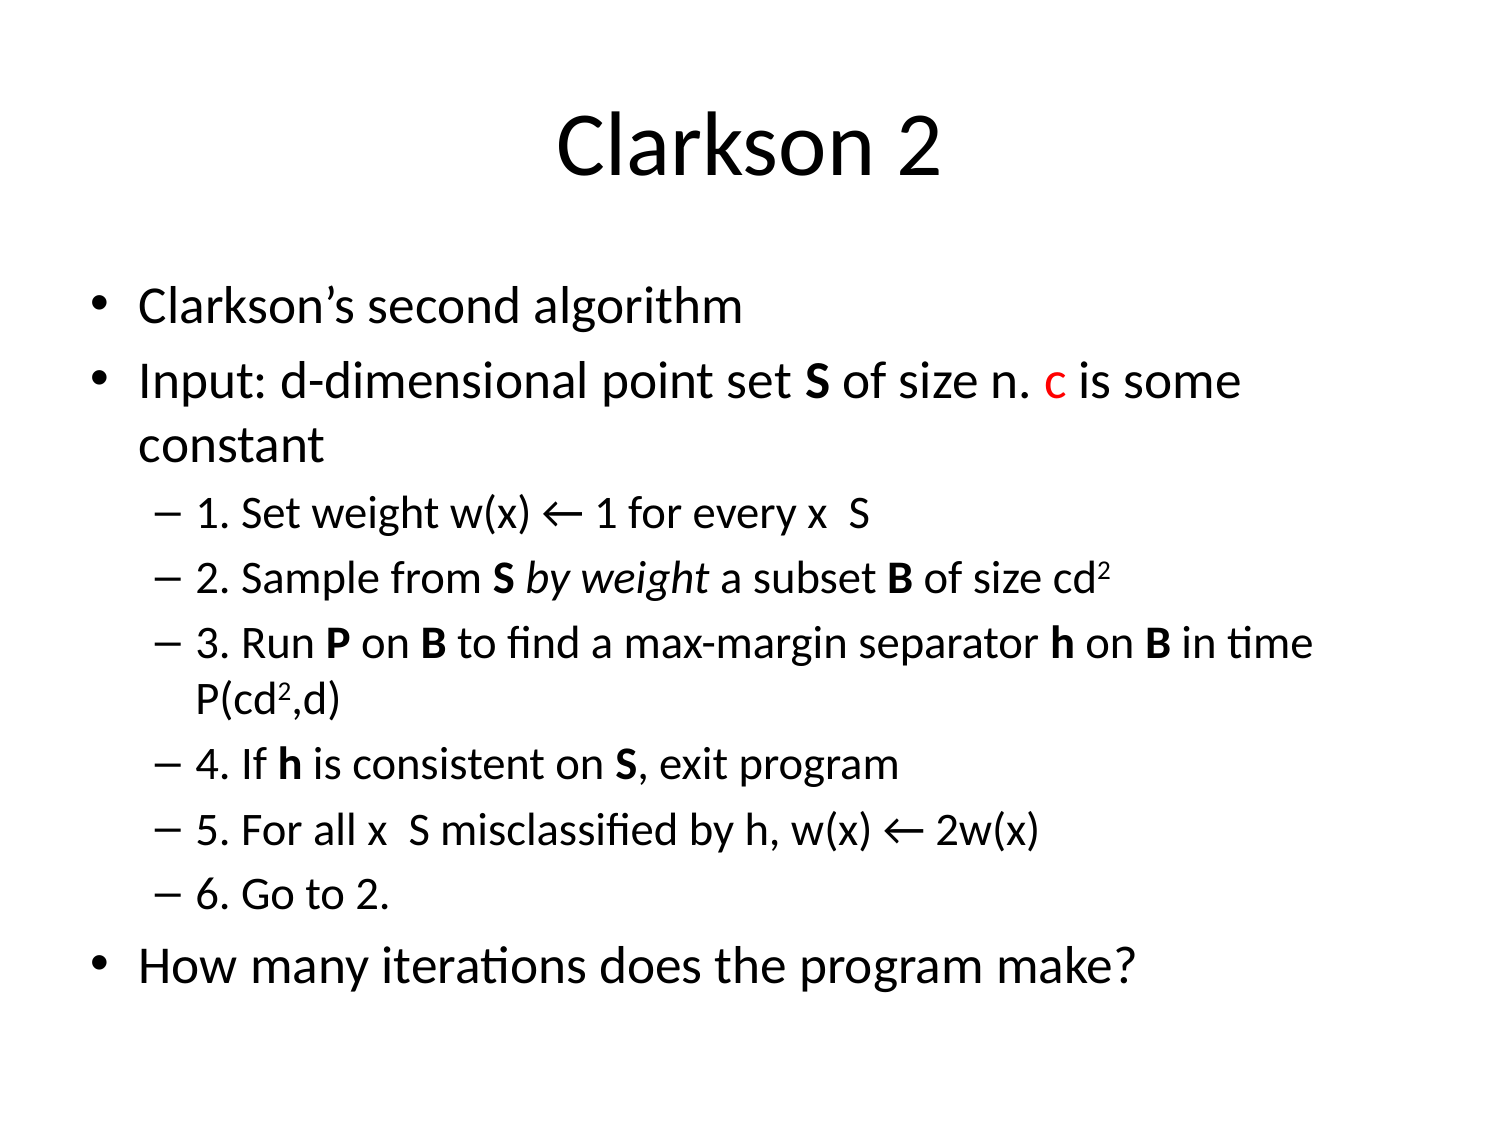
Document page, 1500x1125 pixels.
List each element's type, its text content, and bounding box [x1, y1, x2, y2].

title Clarkson 2 [75, 45, 1425, 233]
